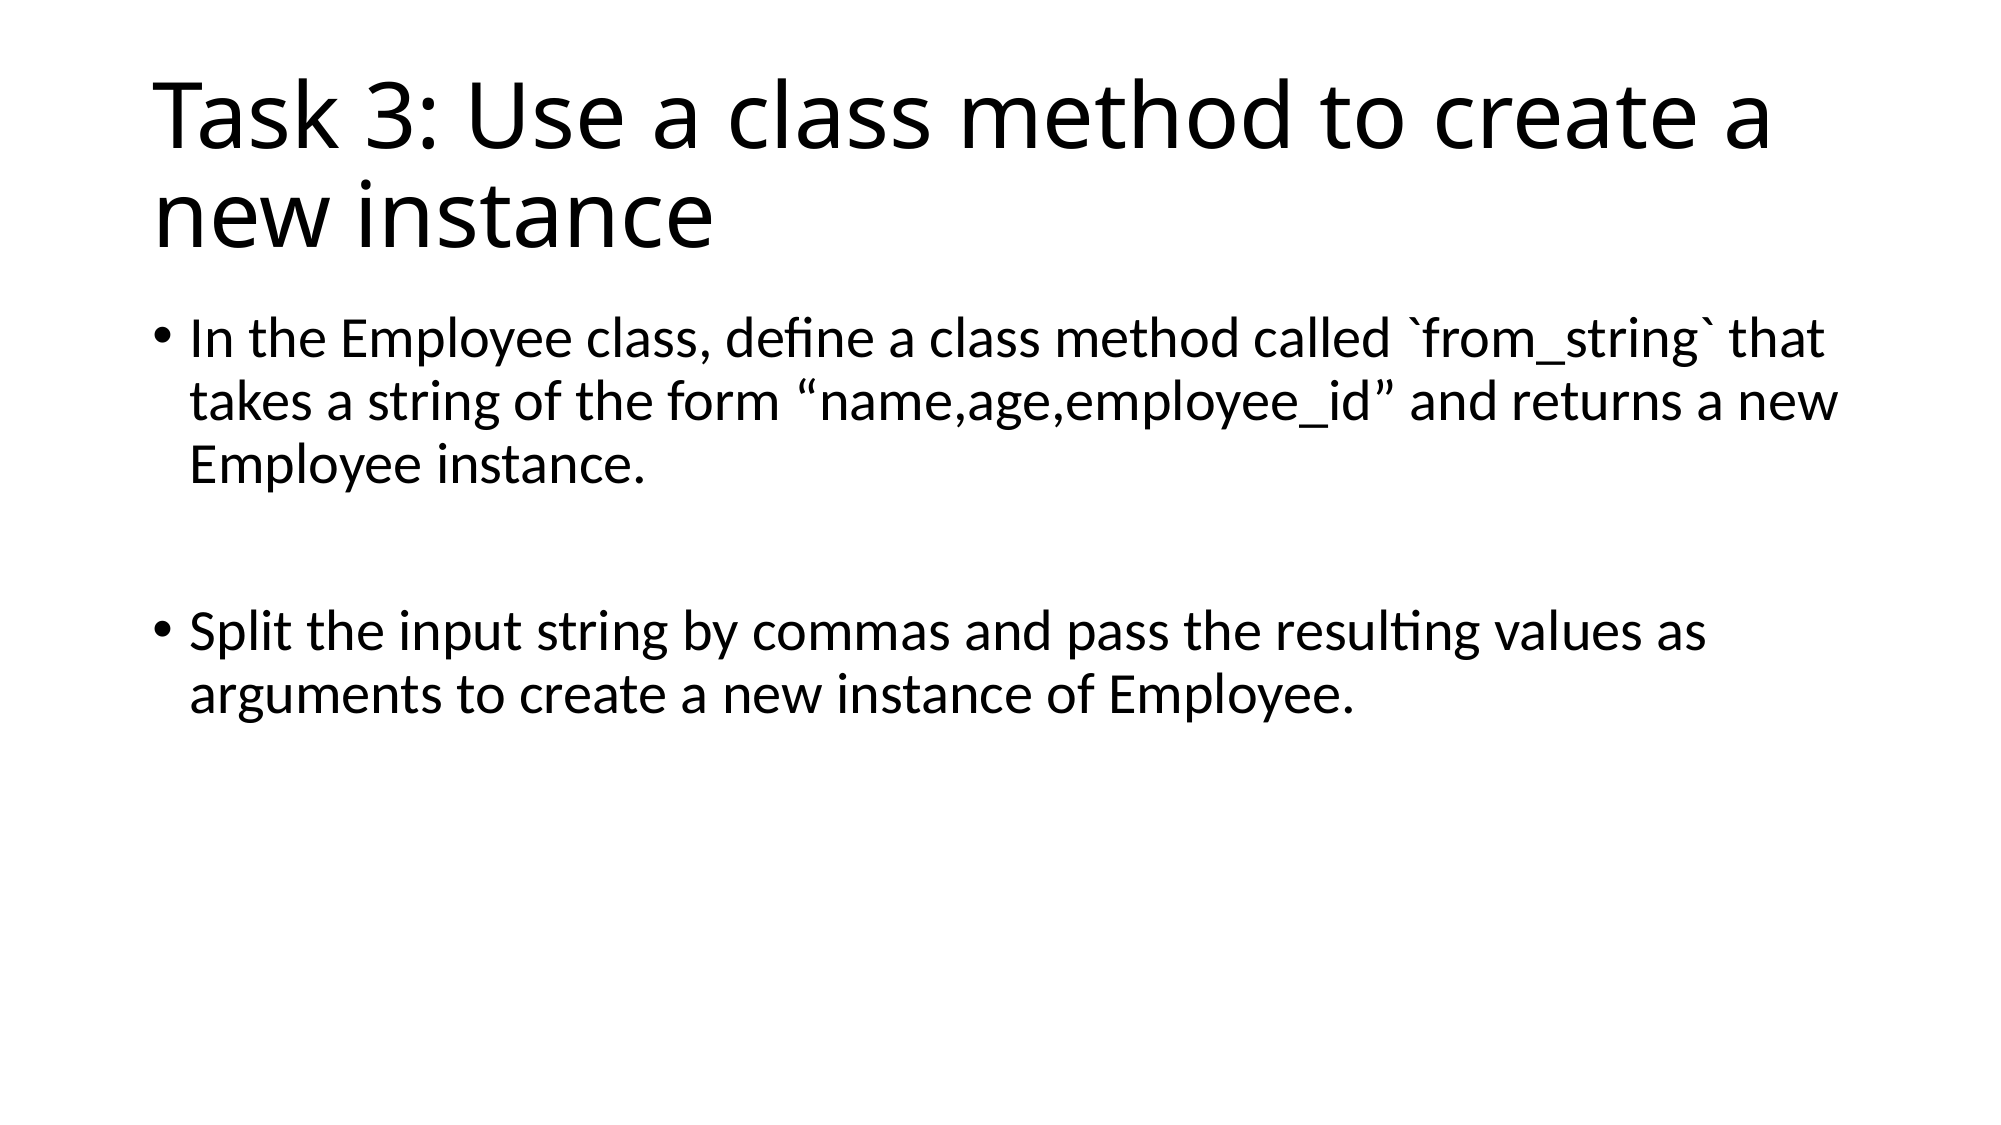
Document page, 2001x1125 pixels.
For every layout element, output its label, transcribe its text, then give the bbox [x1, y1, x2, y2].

title Task 3: Use a class method to create a new instance [137, 59, 1863, 278]
list In the Employee class, define a class method called `from_string` that takes a string of the form “name,age,employee_id” and returns a new Employee instance. Split the input string by commas and pass the resulting values as arguments to create a new instance of Employee. [137, 299, 1863, 1014]
